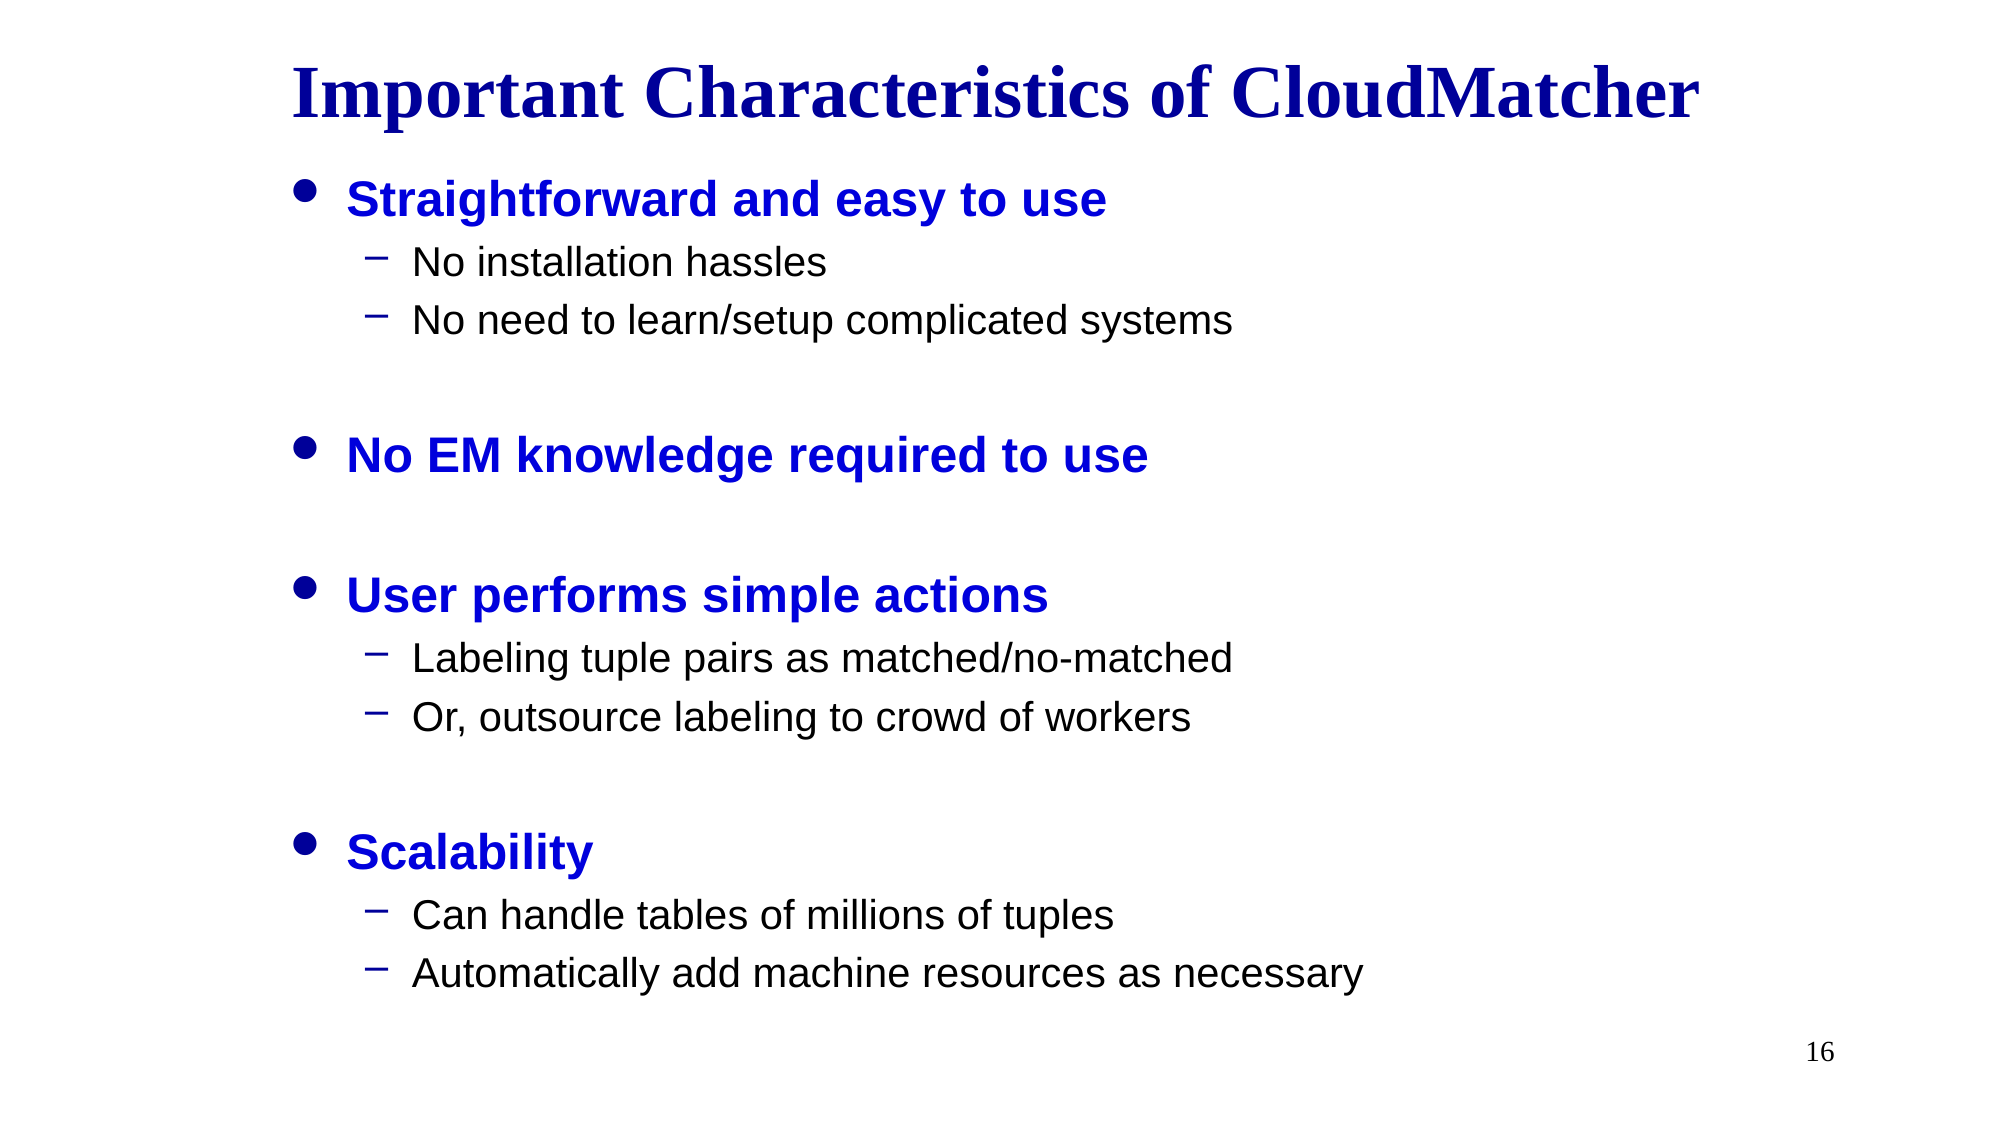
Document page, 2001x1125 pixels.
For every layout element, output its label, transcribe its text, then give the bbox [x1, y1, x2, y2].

slide_number 16 [1432, 1024, 1851, 1101]
title Important Characteristics of CloudMatcher [255, 49, 1738, 126]
list Straightforward and easy to use No installation hassles No need to learn/setup complicated systems No EM knowledge required to use User performs simple actions Labeling tuple pairs as matched/no-matched Or, outsource labeling to crowd of workers Scalability Can handle tables of millions of tuples Automatically add machine resources as necessary [274, 158, 1738, 265]
